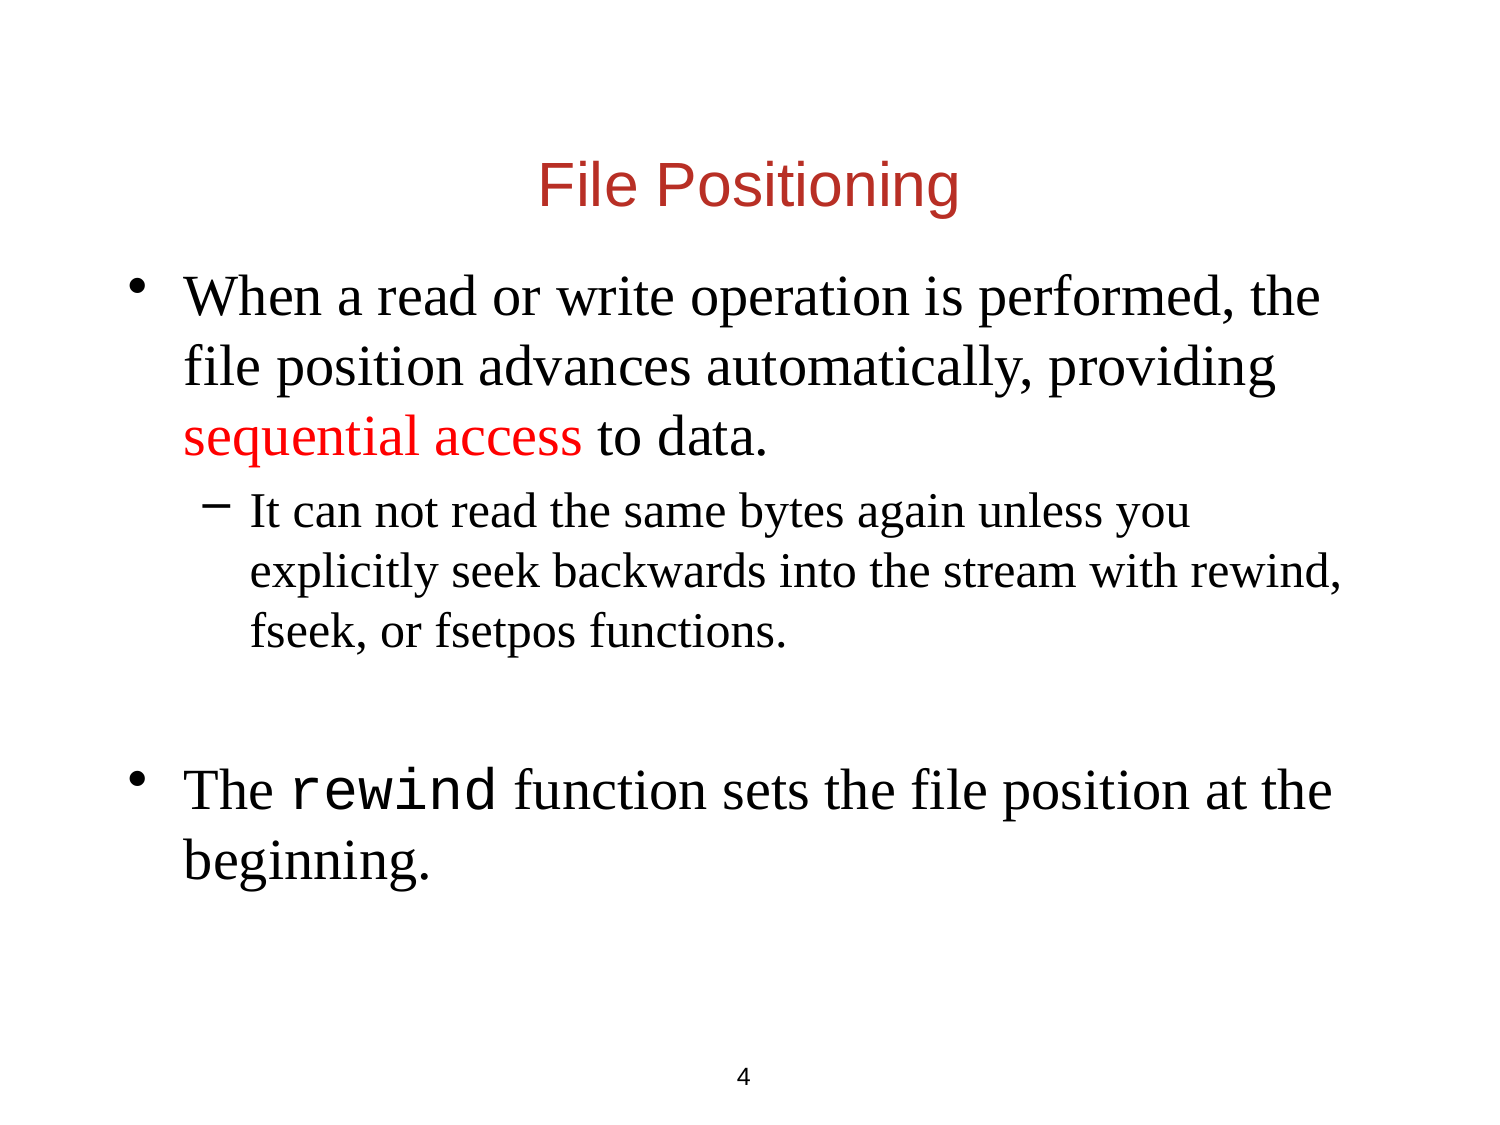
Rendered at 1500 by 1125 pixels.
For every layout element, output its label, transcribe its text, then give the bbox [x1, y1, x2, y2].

text_box 4 [687, 1050, 800, 1100]
title File Positioning [87, 125, 1413, 238]
list When a read or write operation is performed, the file position advances automatically, providing sequential access to data. It can not read the same bytes again unless you explicitly seek backwards into the stream with rewind, fseek, or fsetpos functions. The rewind function sets the file position at the beginning. [112, 249, 1388, 1038]
